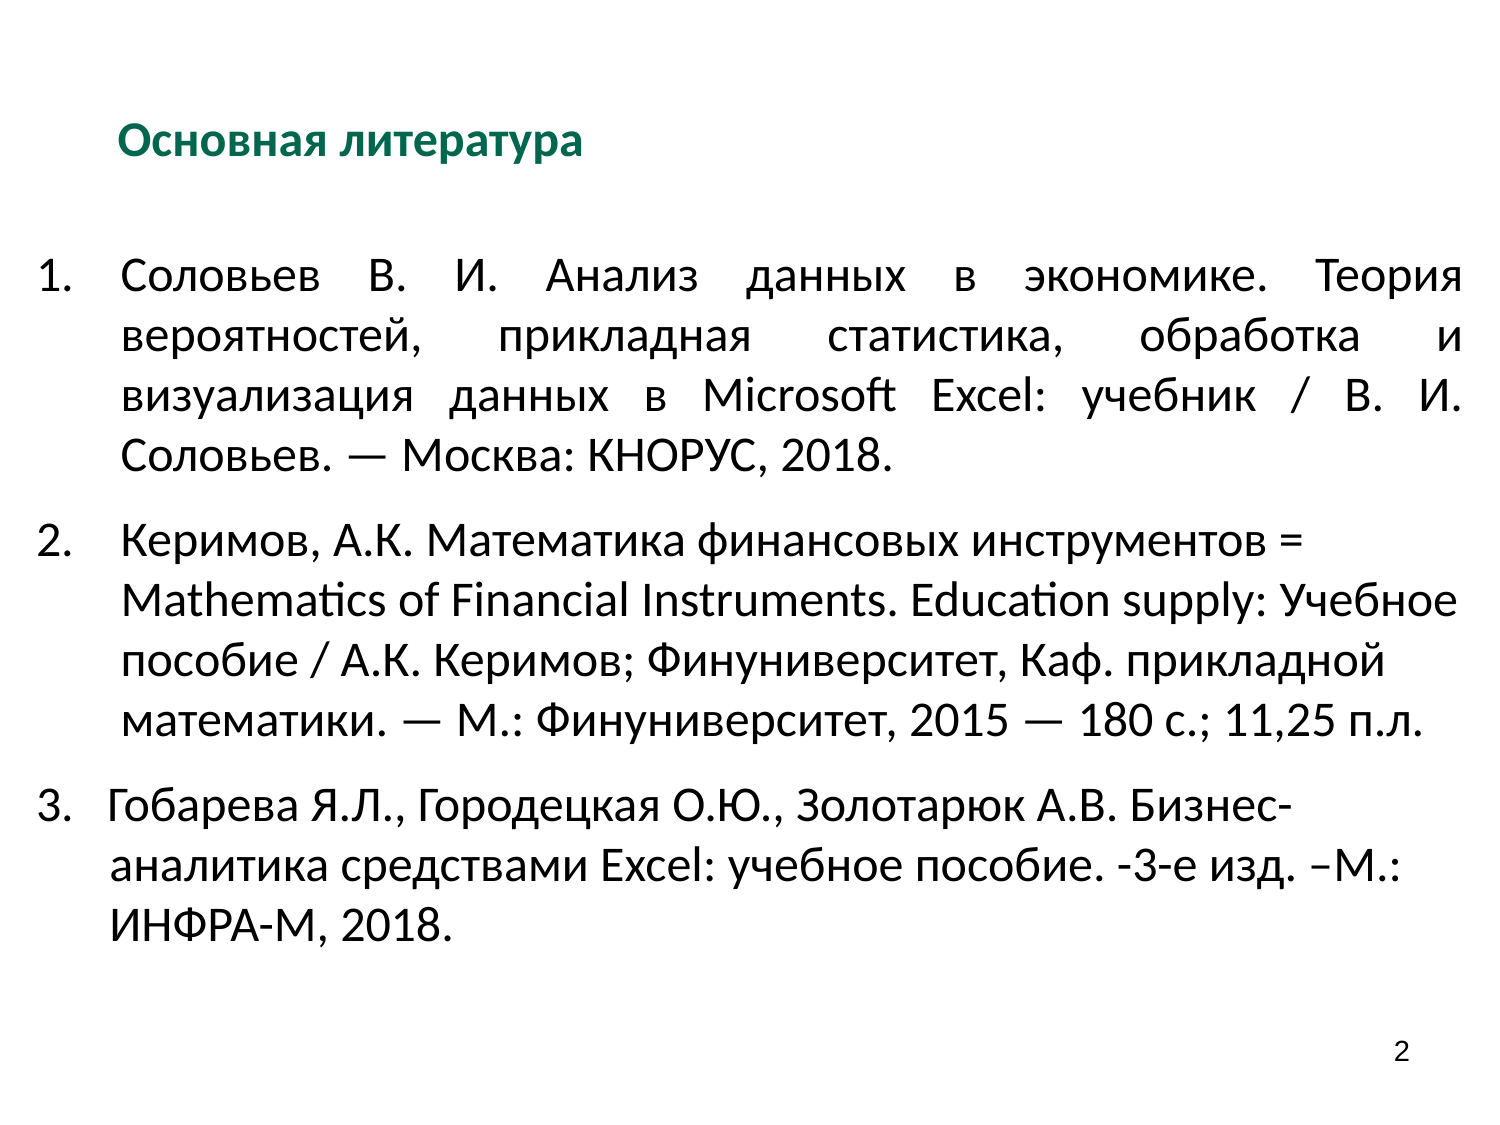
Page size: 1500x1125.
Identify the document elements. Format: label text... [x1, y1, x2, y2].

text_box Соловьев В. И. Анализ данных в экономике. Теория вероятностей, прикладная статистика, обработка и визуализация данных в Microsoft Excel: учебник / В. И. Соловьев. — Москва: КНОРУС, 2018. Керимов, А.К. Математика финансовых инструментов = Mathematics of Financial Instruments. Education supply: Учебное пособие / А.К. Керимов; Финуниверситет, Каф. прикладной математики. — М.: Финуниверситет, 2015 — 180 с.; 11,25 п.л. 3. Гобарева Я.Л., Городецкая О.Ю., Золотарюк А.В. Бизнес-аналитика средствами Excel: учебное пособие. -3-е изд. –М.: ИНФРА-М, 2018. [21, 233, 1479, 959]
slide_number 2 [1074, 1024, 1425, 1103]
text_box Основная литература [102, 98, 600, 174]
